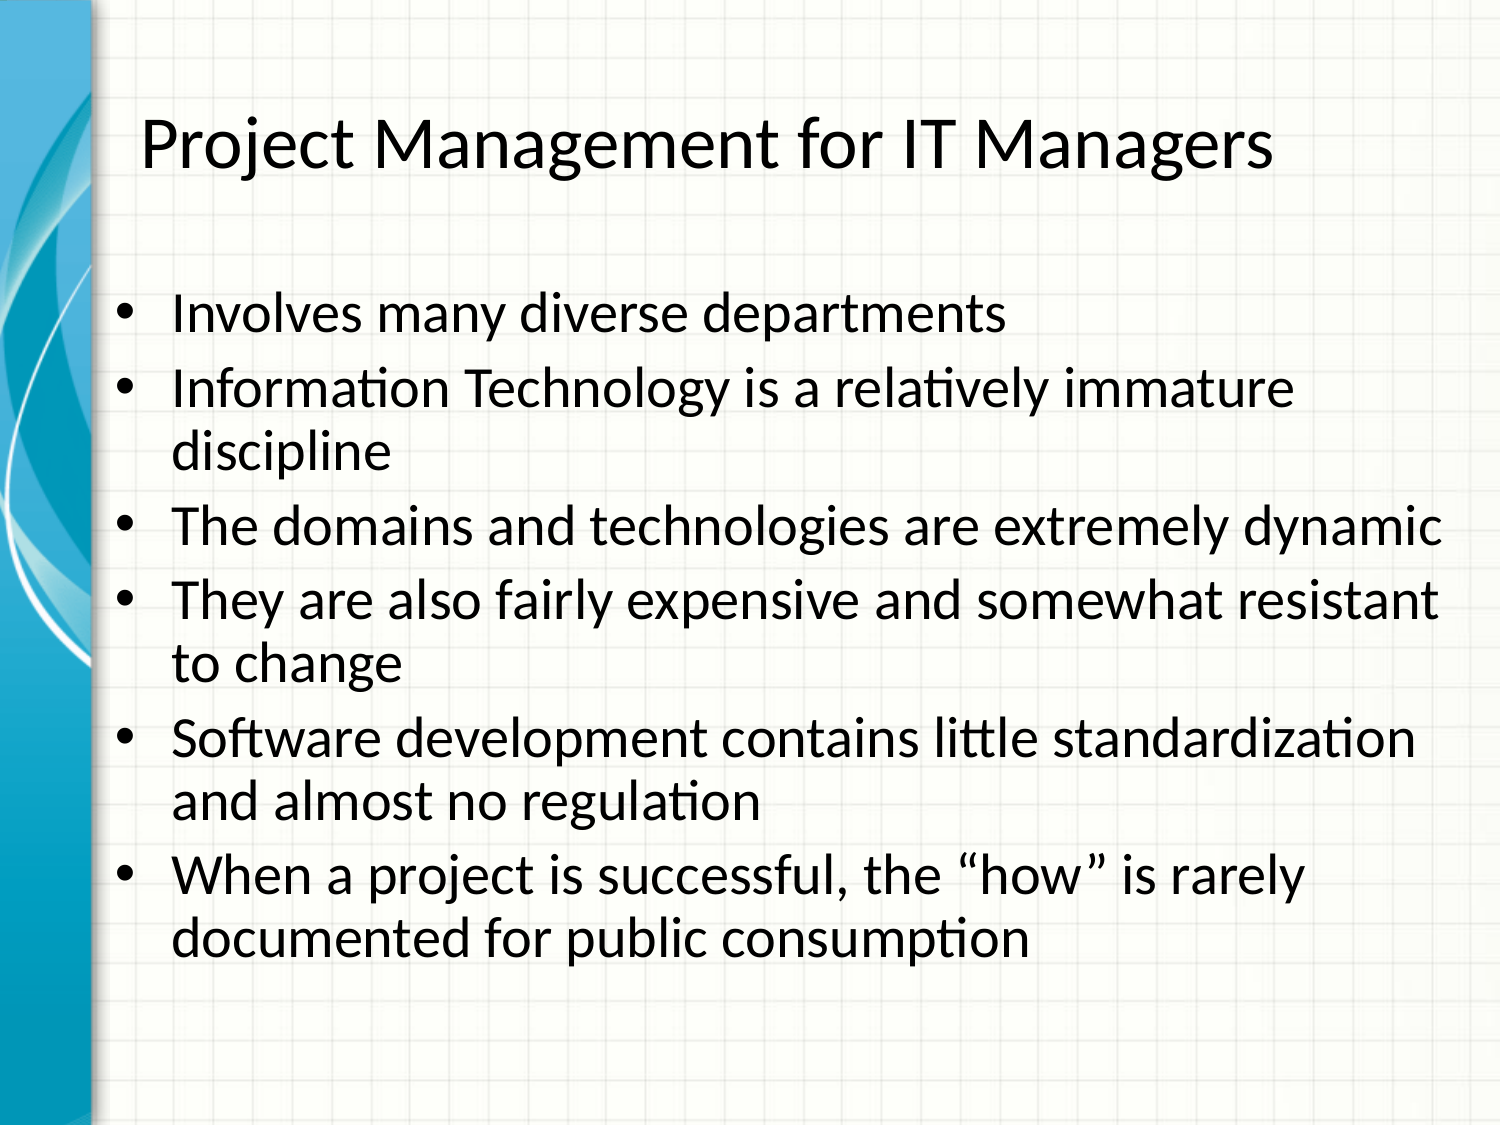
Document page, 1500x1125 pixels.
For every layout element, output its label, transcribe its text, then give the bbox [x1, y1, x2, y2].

picture [0, 0, 1500, 1125]
title Project Management for IT Managers [125, 45, 1450, 233]
list Involves many diverse departments Information Technology is a relatively immature discipline The domains and technologies are extremely dynamic They are also fairly expensive and somewhat resistant to change Software development contains little standardization and almost no regulation When a project is successful, the “how” is rarely documented for public consumption [99, 275, 1471, 1075]
